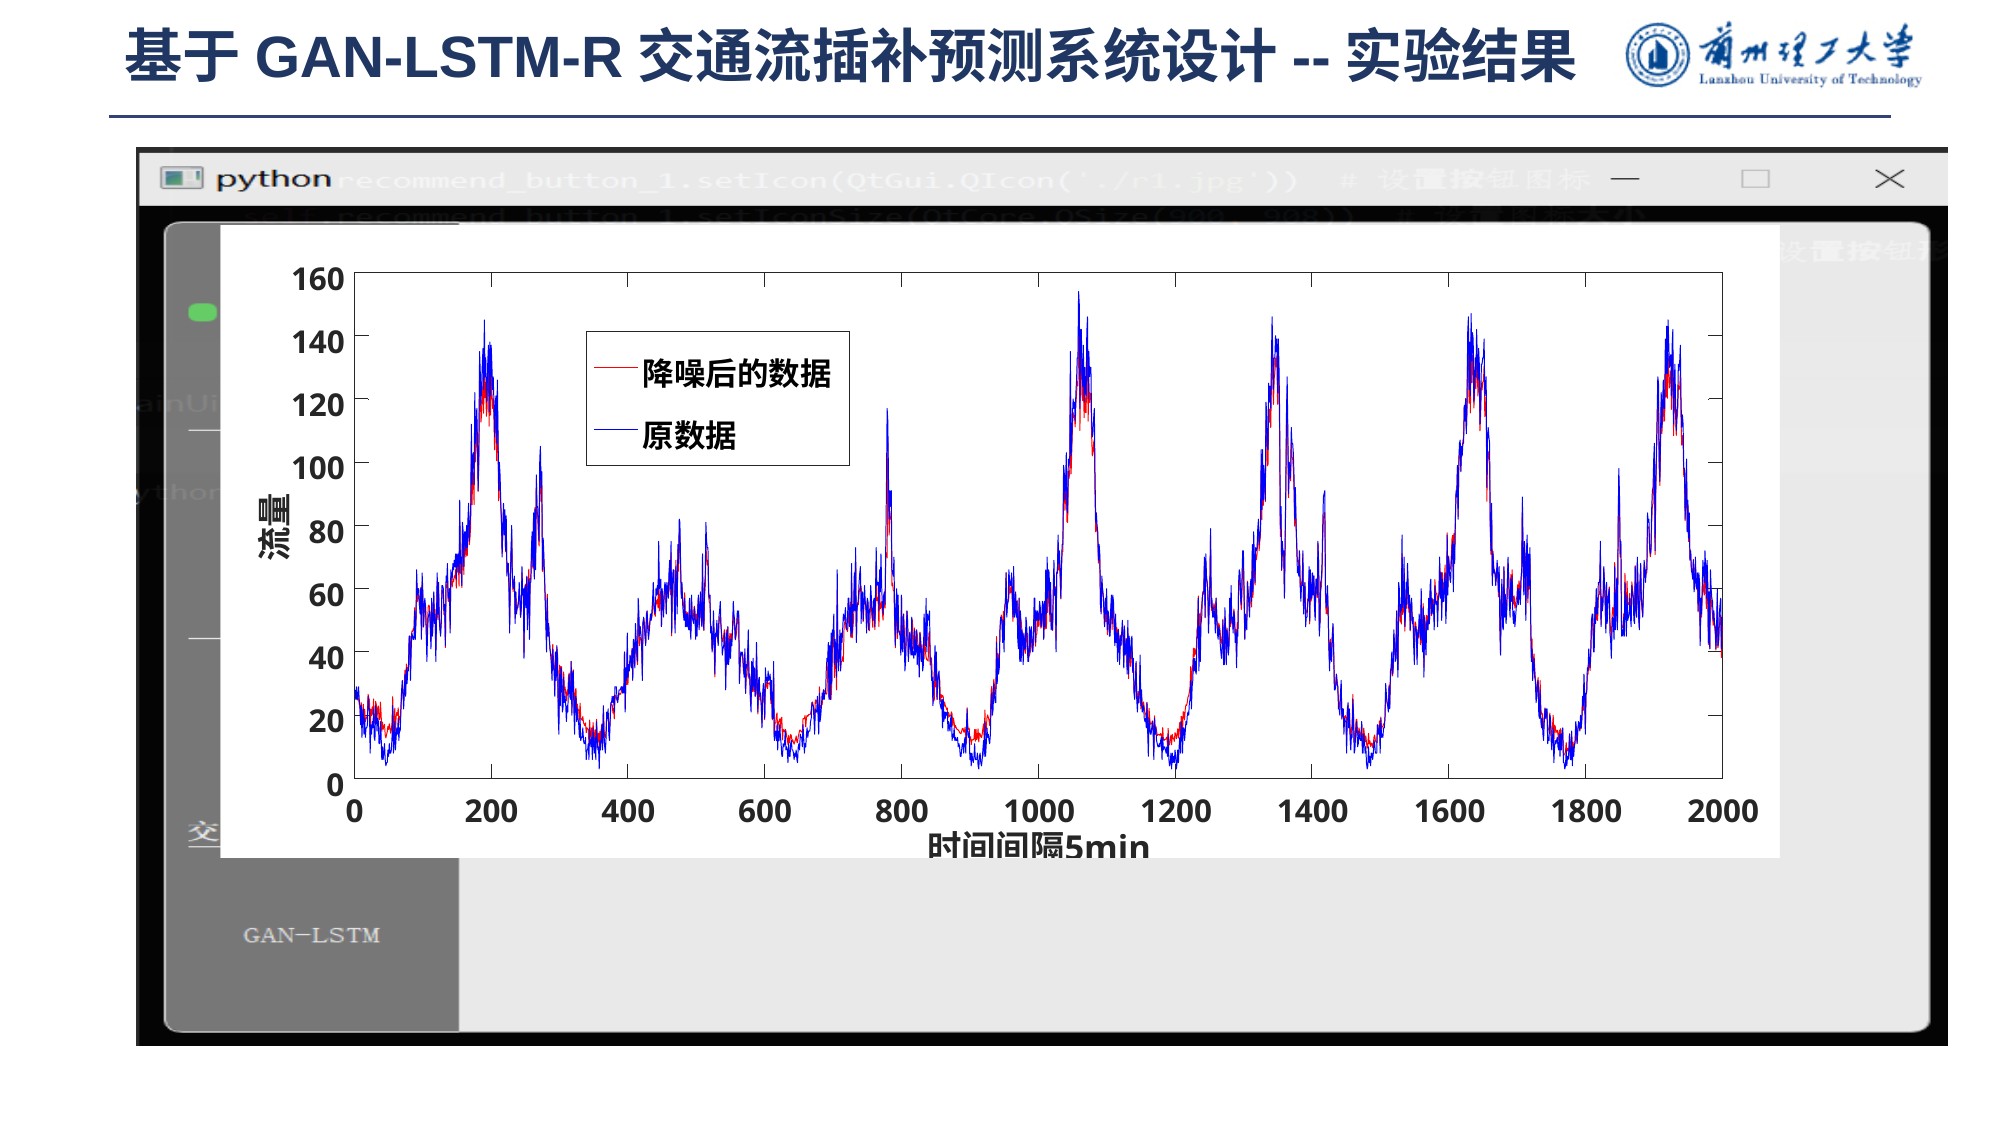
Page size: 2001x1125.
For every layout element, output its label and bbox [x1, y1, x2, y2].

text_box [109, 0, 1949, 159]
picture [136, 147, 1948, 1046]
